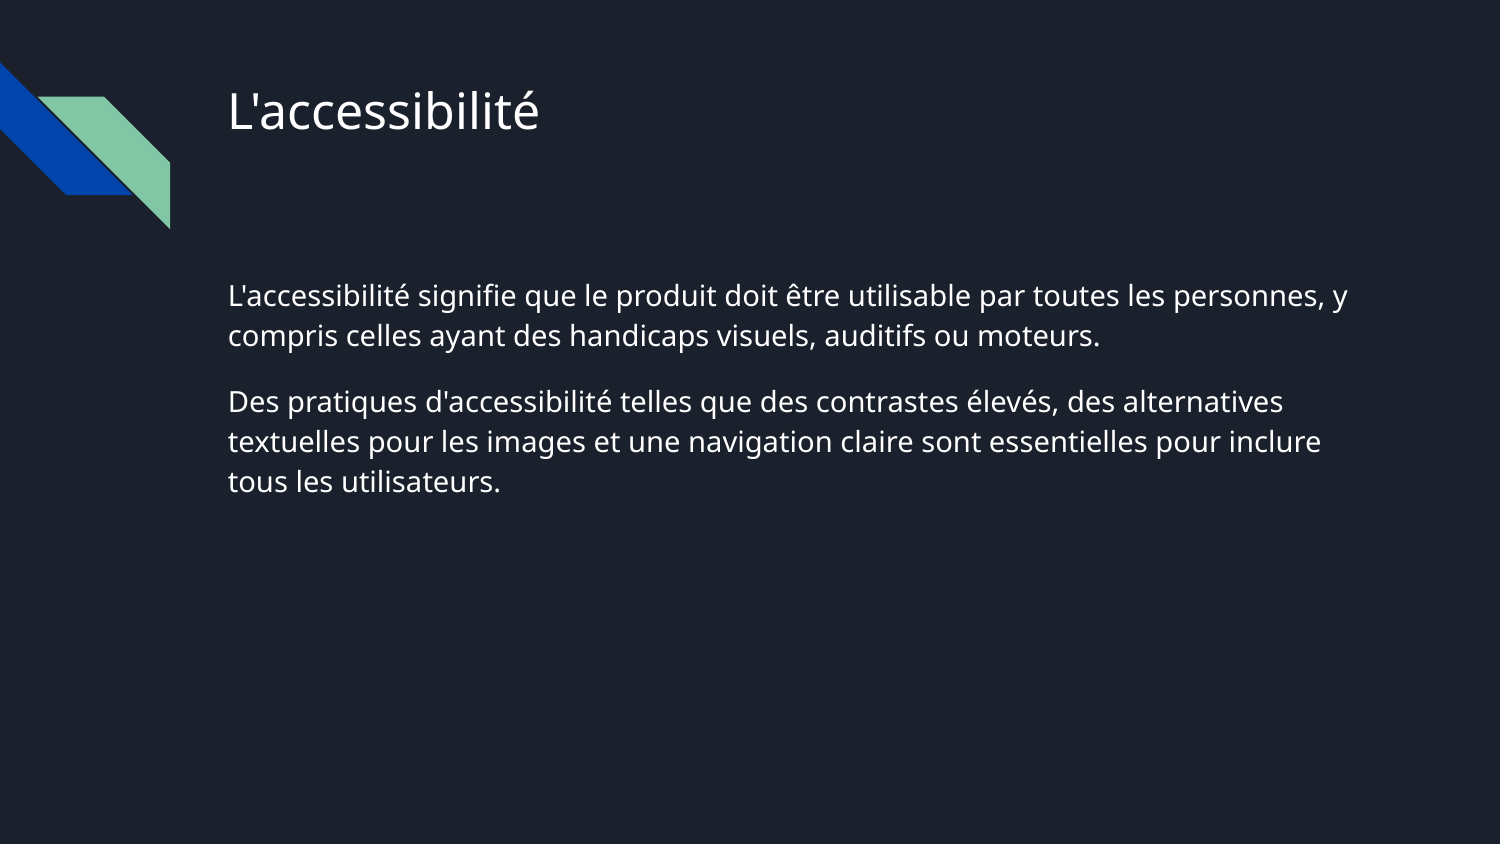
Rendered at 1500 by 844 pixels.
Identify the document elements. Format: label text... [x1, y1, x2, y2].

list L'accessibilité signifie que le produit doit être utilisable par toutes les personnes, y compris celles ayant des handicaps visuels, auditifs ou moteurs. Des pratiques d'accessibilité telles que des contrastes élevés, des alternatives textuelles pour les images et une navigation claire sont essentielles pour inclure tous les utilisateurs. [212, 257, 1368, 735]
title L'accessibilité [212, 64, 1368, 215]
